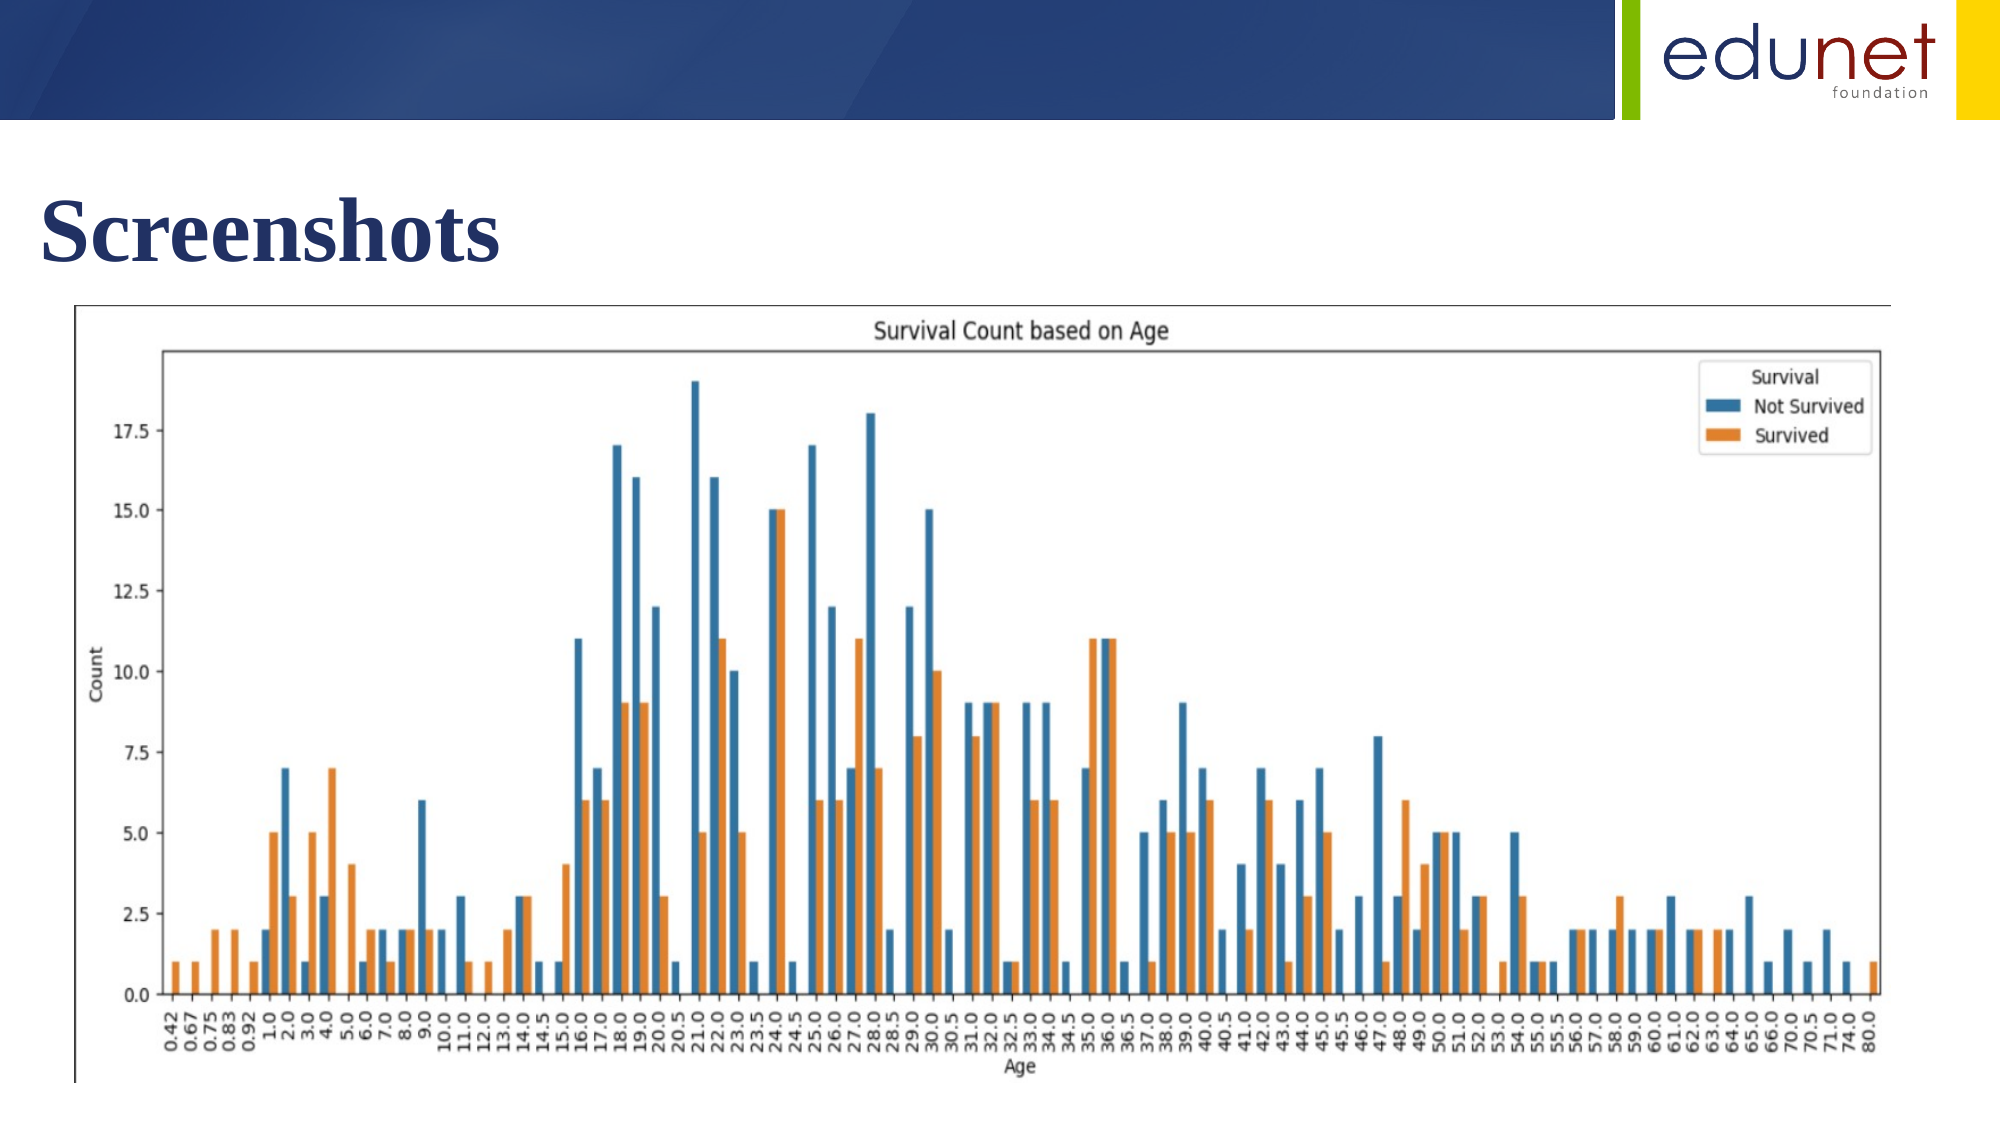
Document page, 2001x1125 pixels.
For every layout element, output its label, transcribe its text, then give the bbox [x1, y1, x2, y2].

picture [74, 304, 1892, 1083]
picture [1652, 12, 1948, 108]
text_box Screenshots [24, 162, 1961, 1083]
